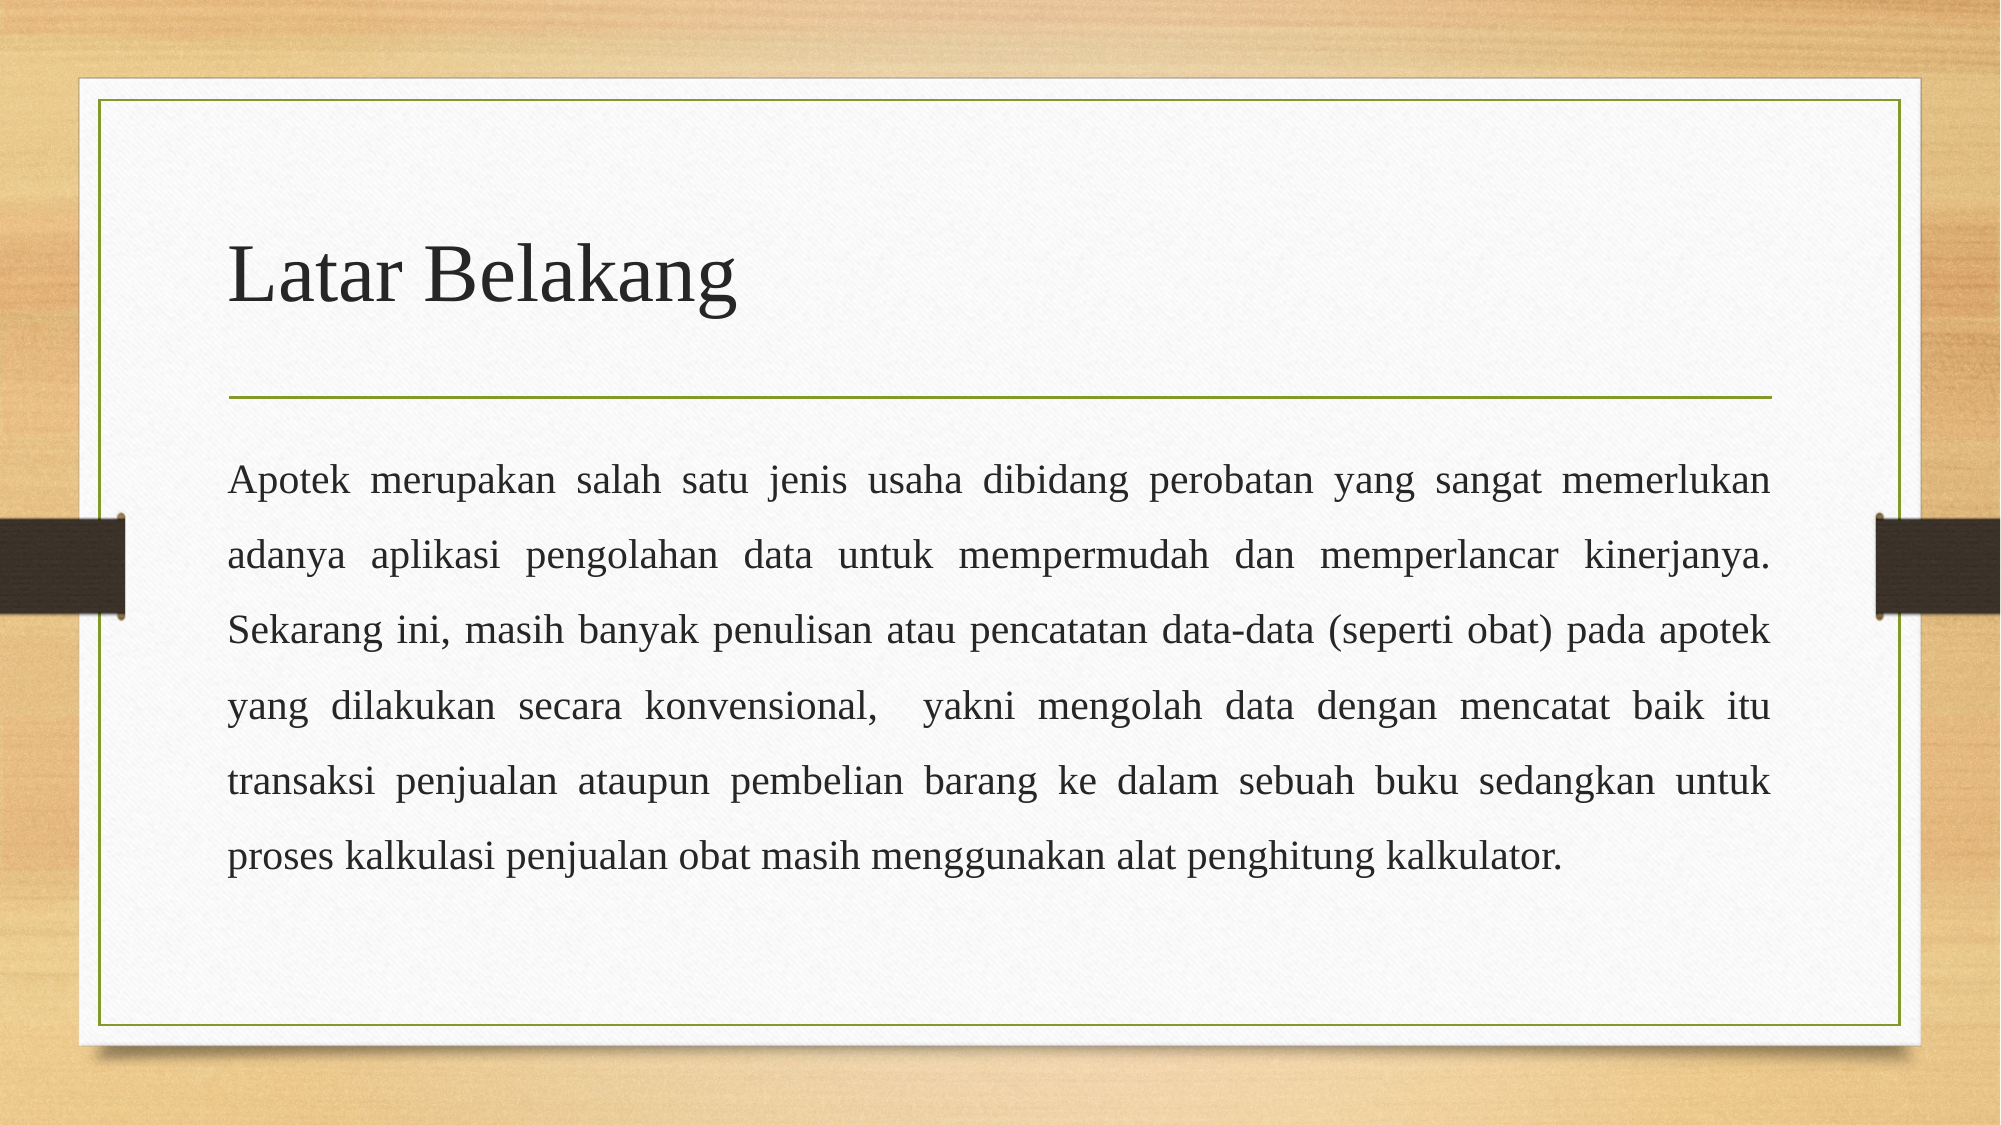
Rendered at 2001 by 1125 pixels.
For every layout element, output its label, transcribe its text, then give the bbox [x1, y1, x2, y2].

picture [0, 0, 2001, 1125]
title Latar Belakang [212, 161, 1788, 375]
list Apotek merupakan salah satu jenis usaha dibidang perobatan yang sangat memerlukan adanya aplikasi pengolahan data untuk mempermudah dan memperlancar kinerjanya. Sekarang ini, masih banyak penulisan atau pencatatan data-data (seperti obat) pada apotek yang dilakukan secara konvensional, yakni mengolah data dengan mencatat baik itu transaksi penjualan ataupun pembelian barang ke dalam sebuah buku sedangkan untuk proses kalkulasi penjualan obat masih menggunakan alat penghitung kalkulator. [212, 419, 1788, 964]
